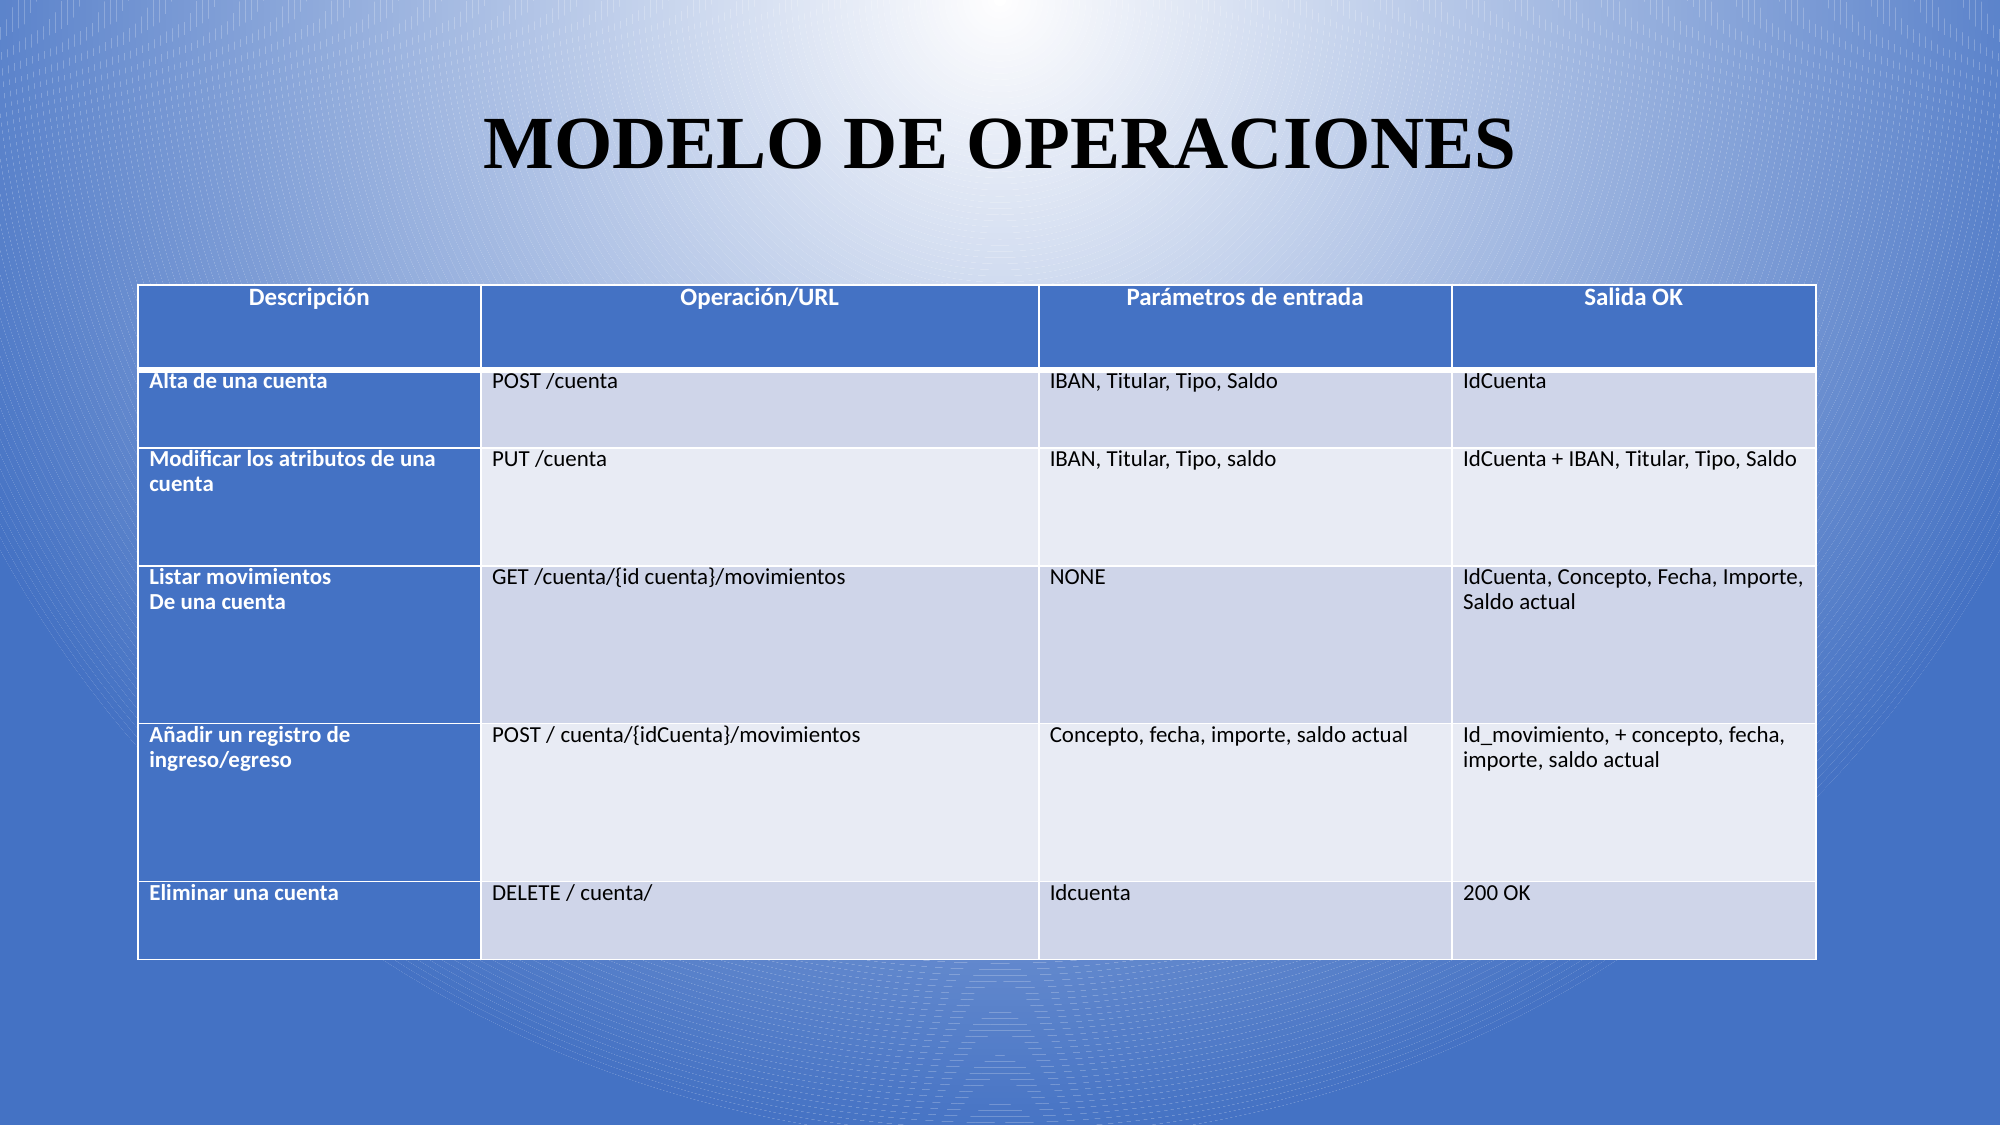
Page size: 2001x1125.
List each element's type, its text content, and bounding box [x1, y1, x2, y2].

table_cell GET /cuenta/{id cuenta}/movimientos [482, 567, 1038, 723]
table_cell Eliminar una cuenta [139, 882, 480, 959]
table_cell POST /cuenta [482, 373, 1038, 447]
table_header Operación/URL [482, 286, 1038, 367]
table_header Parámetros de entrada [1040, 286, 1451, 367]
table_cell Concepto, fecha, importe, saldo actual [1040, 724, 1451, 881]
table_cell 200 OK [1453, 882, 1815, 959]
table_cell IdCuenta, Concepto, Fecha, Importe, Saldo actual [1453, 567, 1815, 723]
table_cell IBAN, Titular, Tipo, saldo [1040, 449, 1451, 565]
table_cell Añadir un registro de ingreso/egreso [139, 724, 480, 881]
title MODELO DE OPERACIONES [138, 35, 1864, 254]
table_header Descripción [139, 286, 480, 367]
table_cell Idcuenta [1040, 882, 1451, 959]
table_cell Id_movimiento, + concepto, fecha, importe, saldo actual [1453, 724, 1815, 881]
table_cell IdCuenta + IBAN, Titular, Tipo, Saldo [1453, 449, 1815, 565]
table_cell NONE [1040, 567, 1451, 723]
table_cell IBAN, Titular, Tipo, Saldo [1040, 373, 1451, 447]
table_cell Modificar los atributos de una cuenta [139, 449, 480, 565]
table_cell POST / cuenta/{idCuenta}/movimientos [482, 724, 1038, 881]
table_cell PUT /cuenta [482, 449, 1038, 565]
table_cell Listar movimientos De una cuenta [139, 567, 480, 723]
table_cell DELETE / cuenta/ [482, 882, 1038, 959]
table_header Salida OK [1453, 286, 1815, 367]
table_cell Alta de una cuenta [139, 373, 480, 447]
table_cell IdCuenta [1453, 373, 1815, 447]
